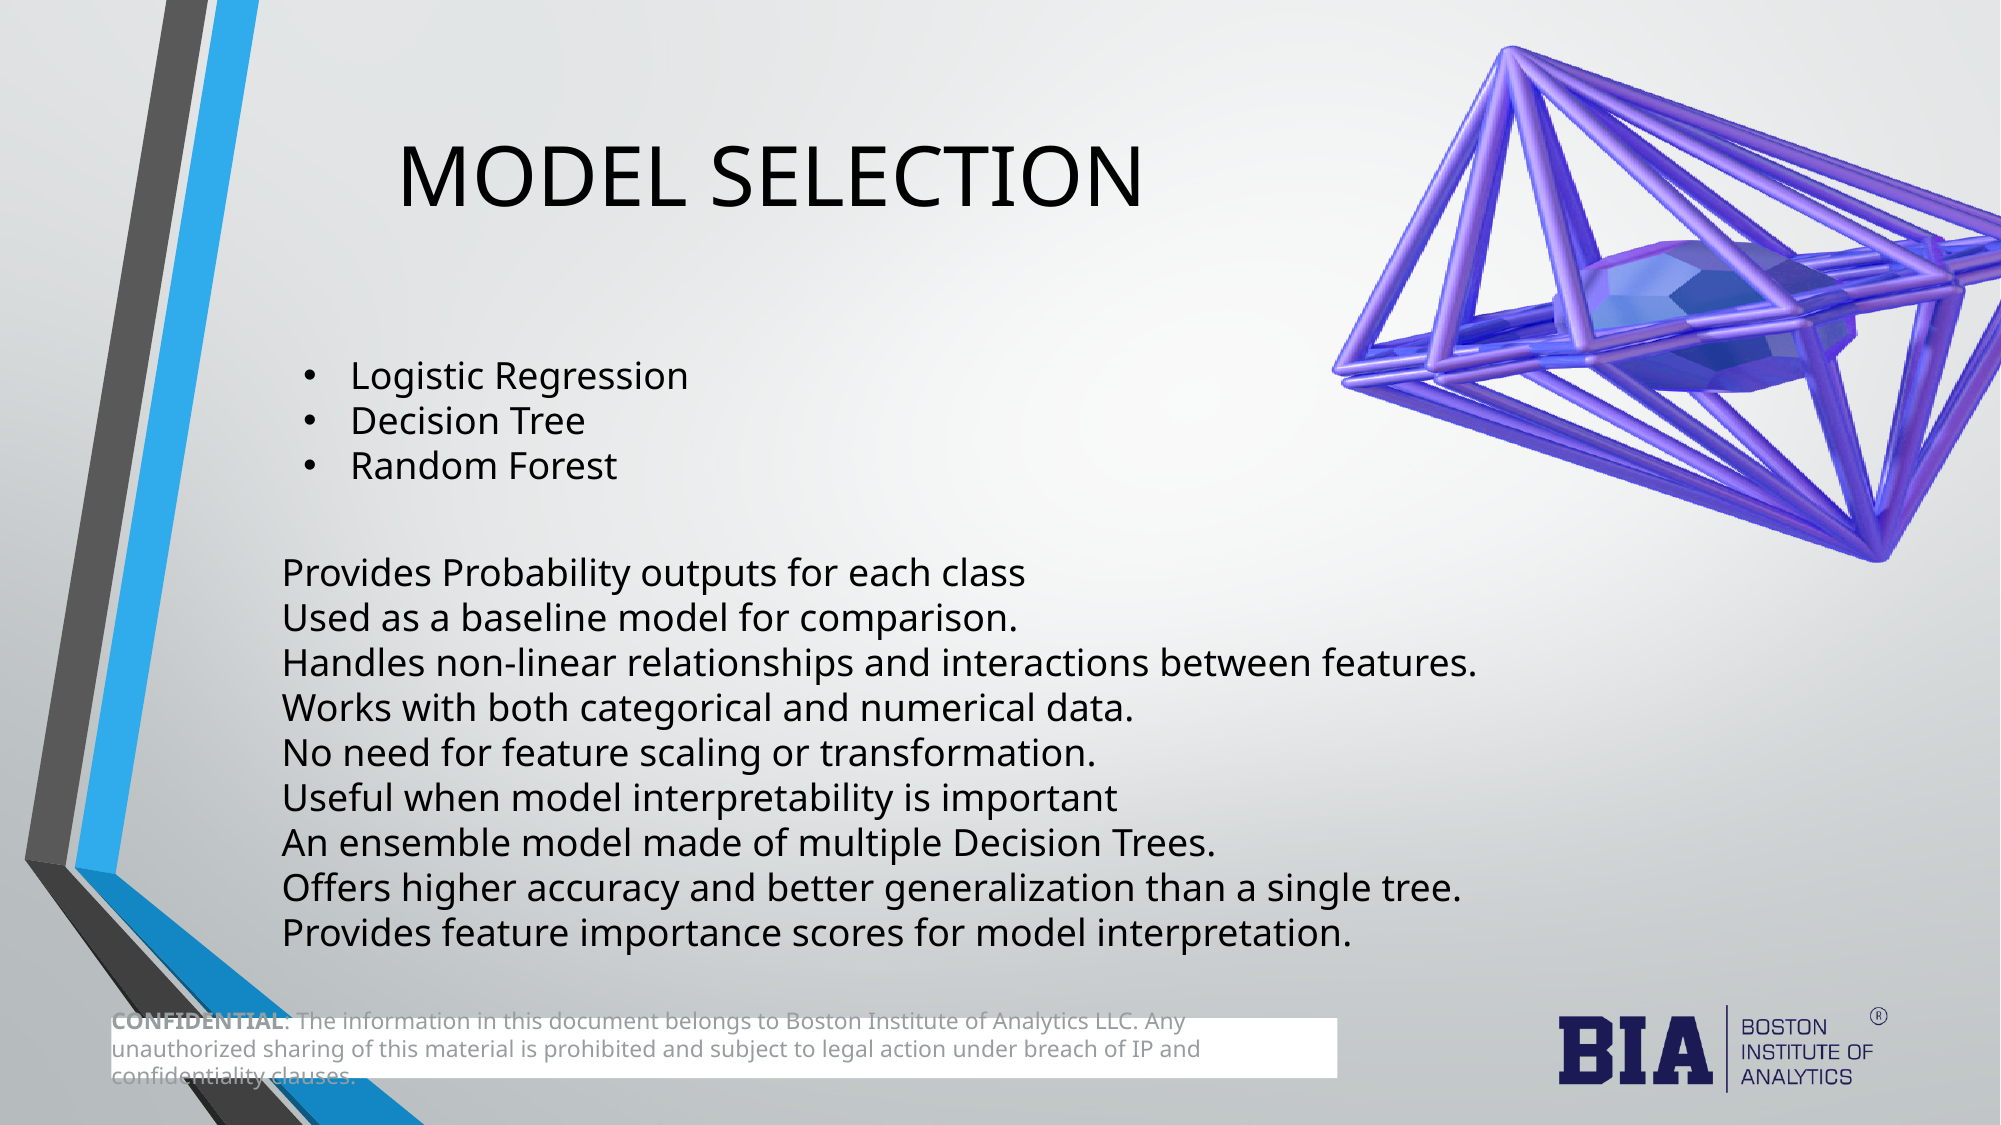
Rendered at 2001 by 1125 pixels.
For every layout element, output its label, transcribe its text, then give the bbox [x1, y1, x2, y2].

picture [1557, 1003, 1889, 1094]
text_box Provides Probability outputs for each class Used as a baseline model for comparison. Handles non-linear relationships and interactions between features. Works with both categorical and numerical data. No need for feature scaling or transformation. Useful when model interpretability is important An ensemble model made of multiple Decision Trees. Offers higher accuracy and better generalization than a single tree. Provides feature importance scores for model interpretation. [266, 541, 1803, 962]
text_box [1331, 45, 2000, 563]
text_box MODEL SELECTION [382, 115, 1414, 231]
text_box Logistic Regression Decision Tree Random Forest [288, 344, 1924, 540]
